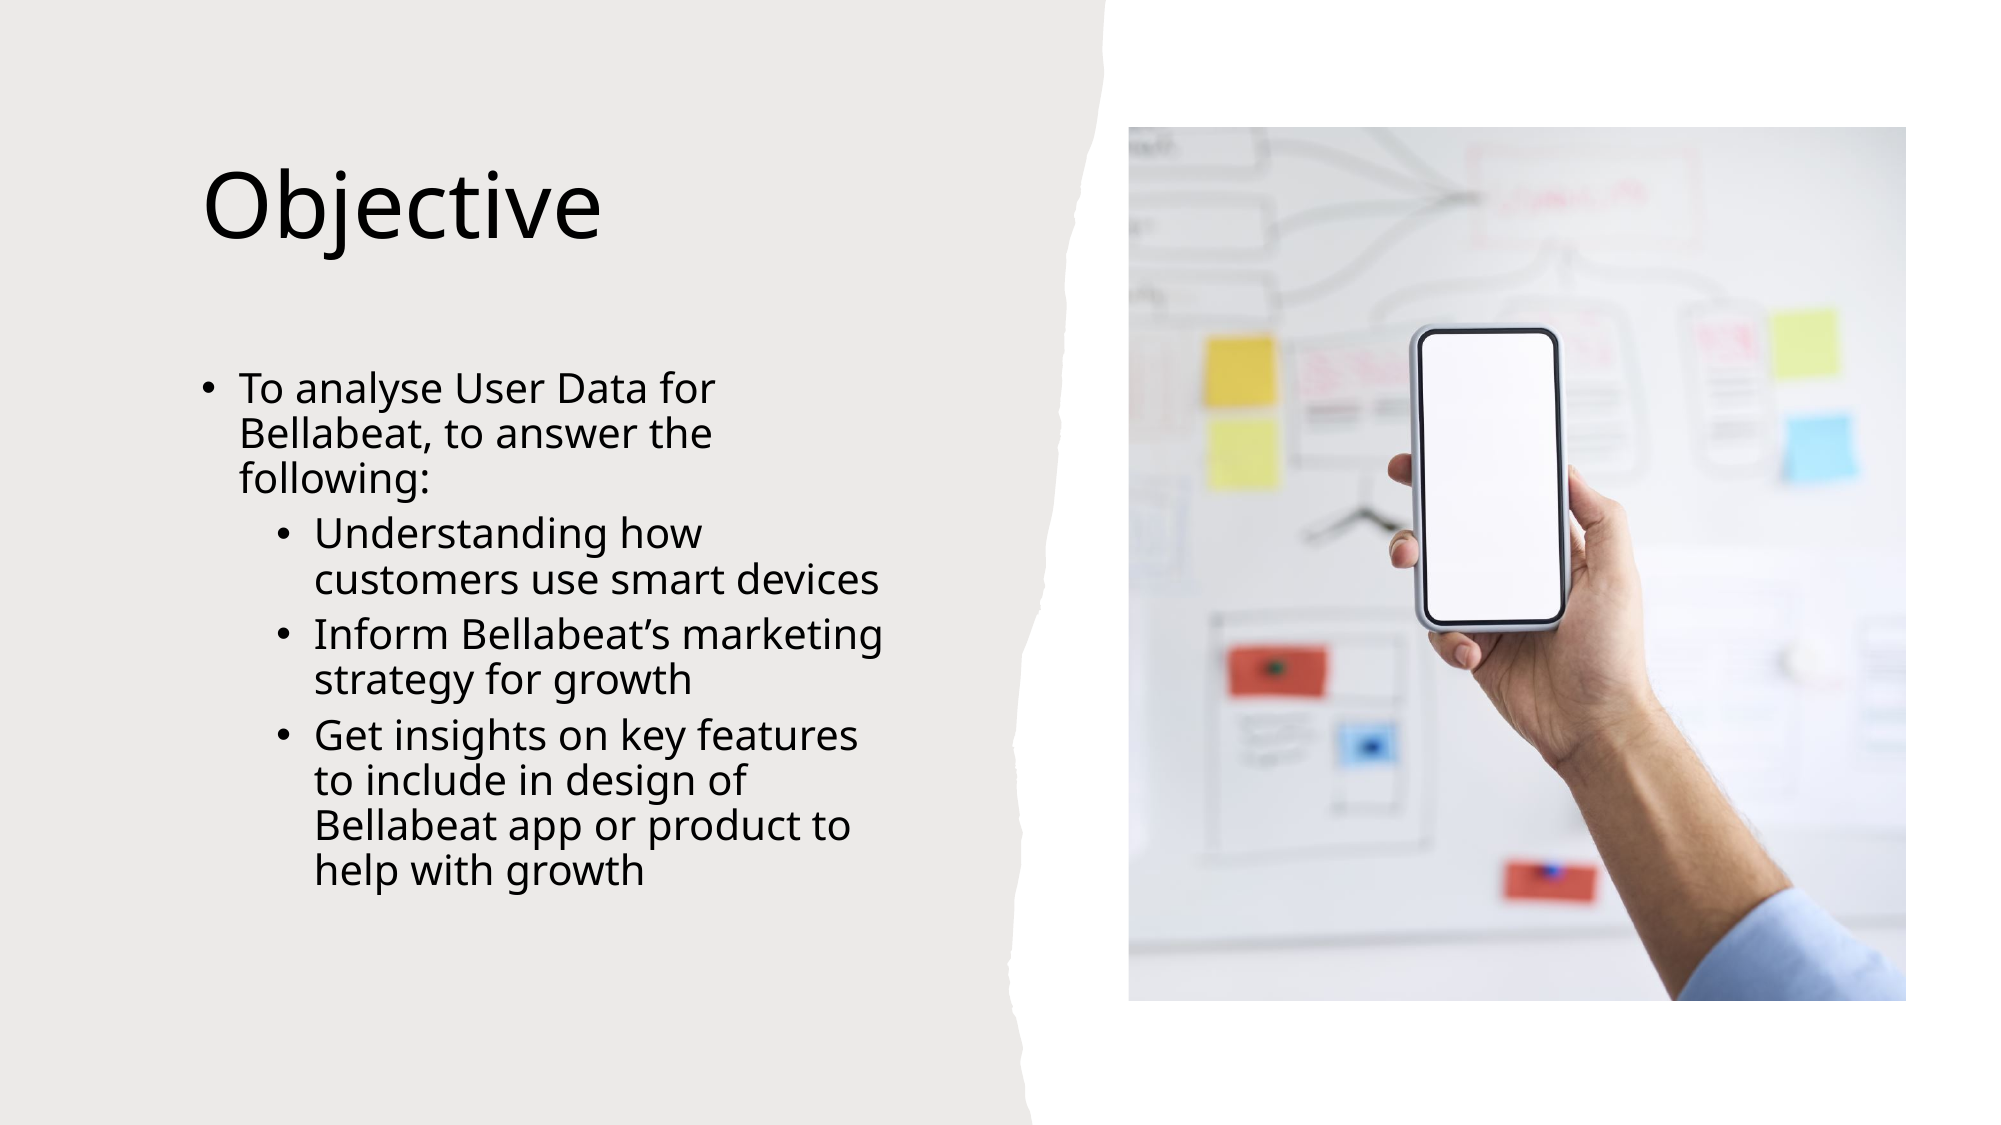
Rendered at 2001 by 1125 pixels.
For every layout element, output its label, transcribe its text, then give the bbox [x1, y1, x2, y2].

text_box [1009, 0, 2000, 1125]
text_box [0, 0, 1107, 1125]
picture [1128, 127, 1906, 1001]
title Objective [186, 99, 972, 319]
list To analyse User Data for Bellabeat, to answer the following: Understanding how customers use smart devices Inform Bellabeat’s marketing strategy for growth Get insights on key features to include in design of Bellabeat app or product to help with growth [186, 359, 915, 1002]
